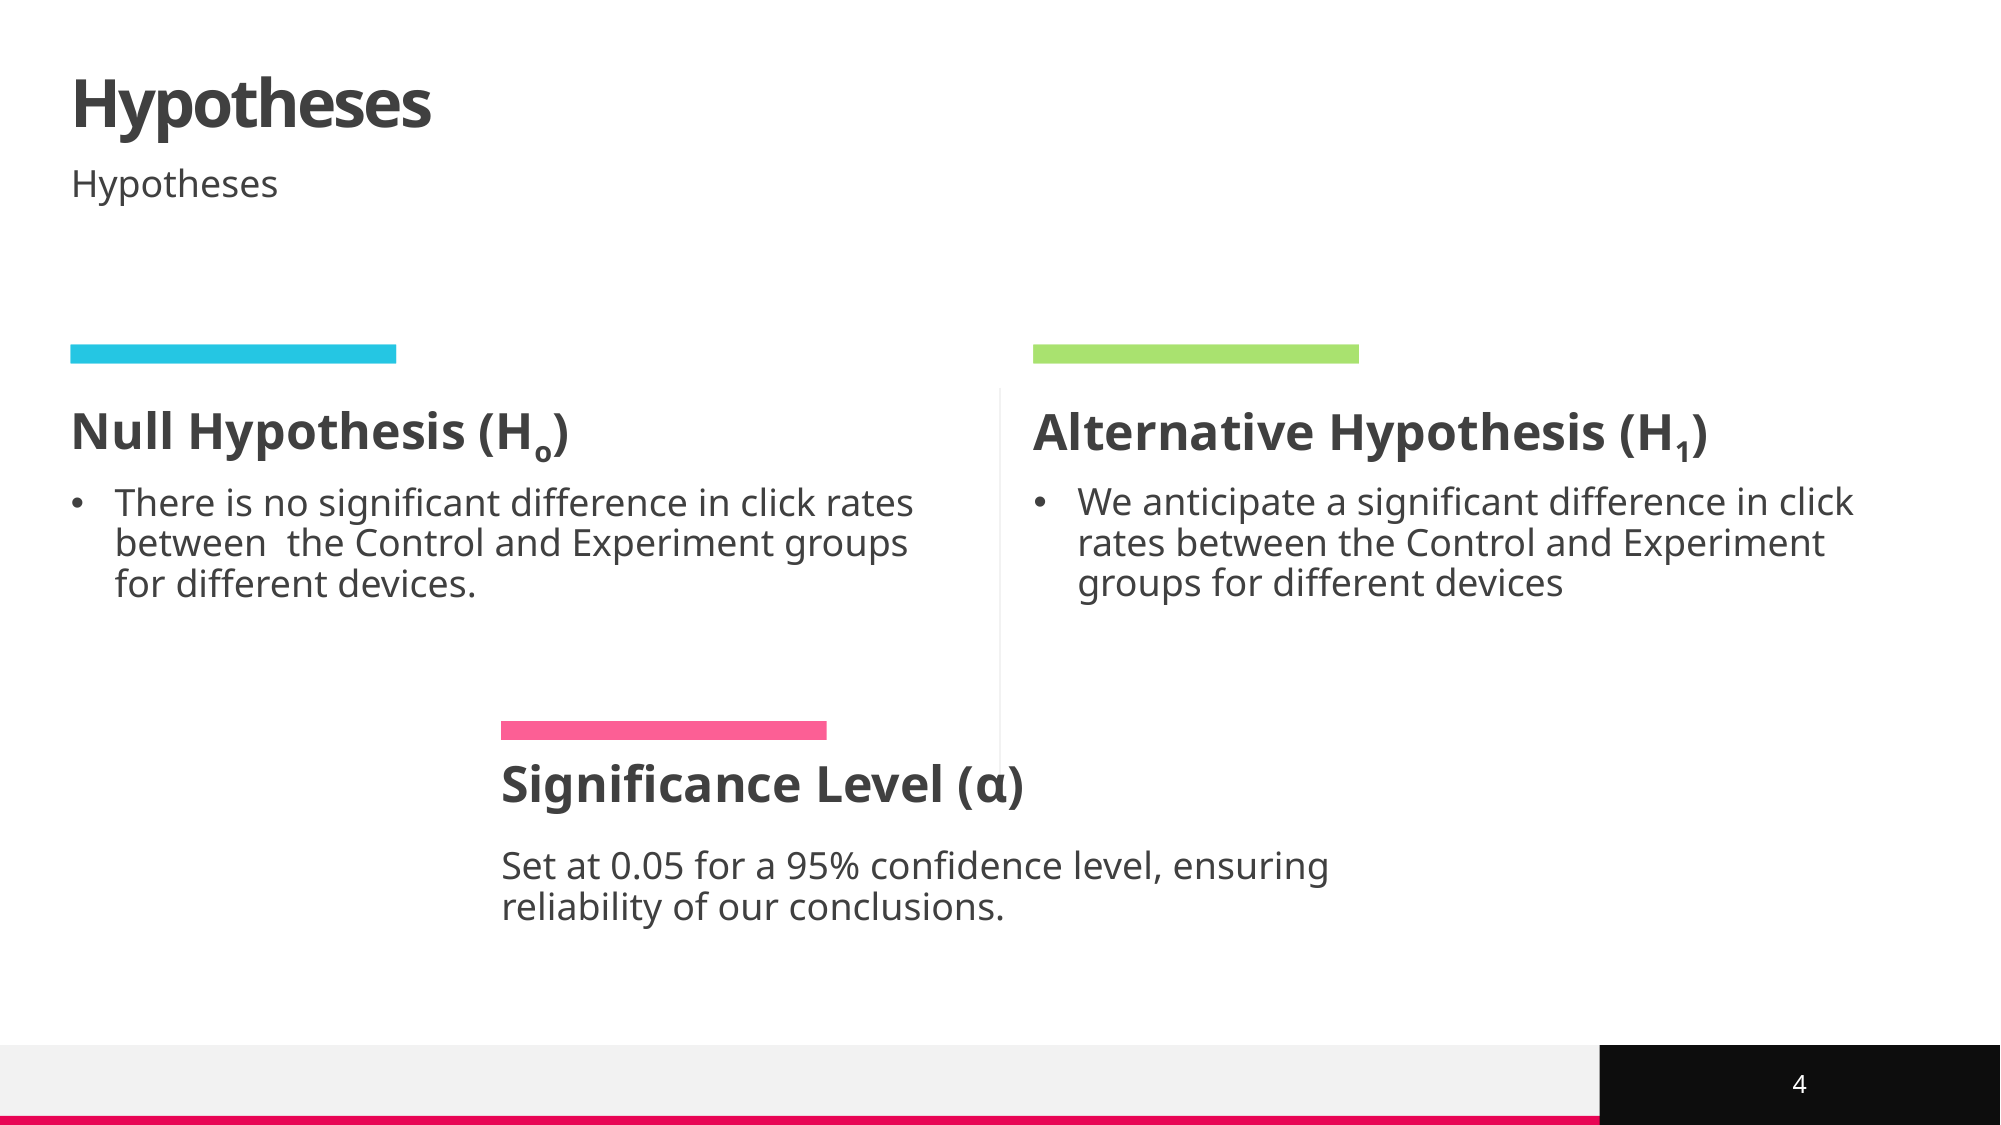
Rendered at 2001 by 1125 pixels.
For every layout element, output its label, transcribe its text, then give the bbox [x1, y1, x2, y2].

text_box [70, 343, 397, 364]
text_box [500, 720, 828, 741]
text_box Set at 0.05 for a 95% confidence level, ensuring reliability of our conclusions. [501, 847, 1399, 1029]
list Alternative Hypothesis (H1) [1033, 400, 1932, 460]
text_box Significance Level (α) [501, 759, 1399, 819]
list There is no significant difference in click rates between the Control and Experiment groups for different devices. [70, 484, 969, 666]
text_box [1032, 343, 1360, 364]
list Hypotheses [70, 165, 1931, 225]
title Hypotheses [70, 70, 1932, 142]
list Null Hypothesis (Ho) [70, 400, 969, 460]
slide_number 4 [1599, 1045, 2000, 1125]
list We anticipate a significant difference in click rates between the Control and Experiment groups for different devices [1033, 483, 1932, 666]
